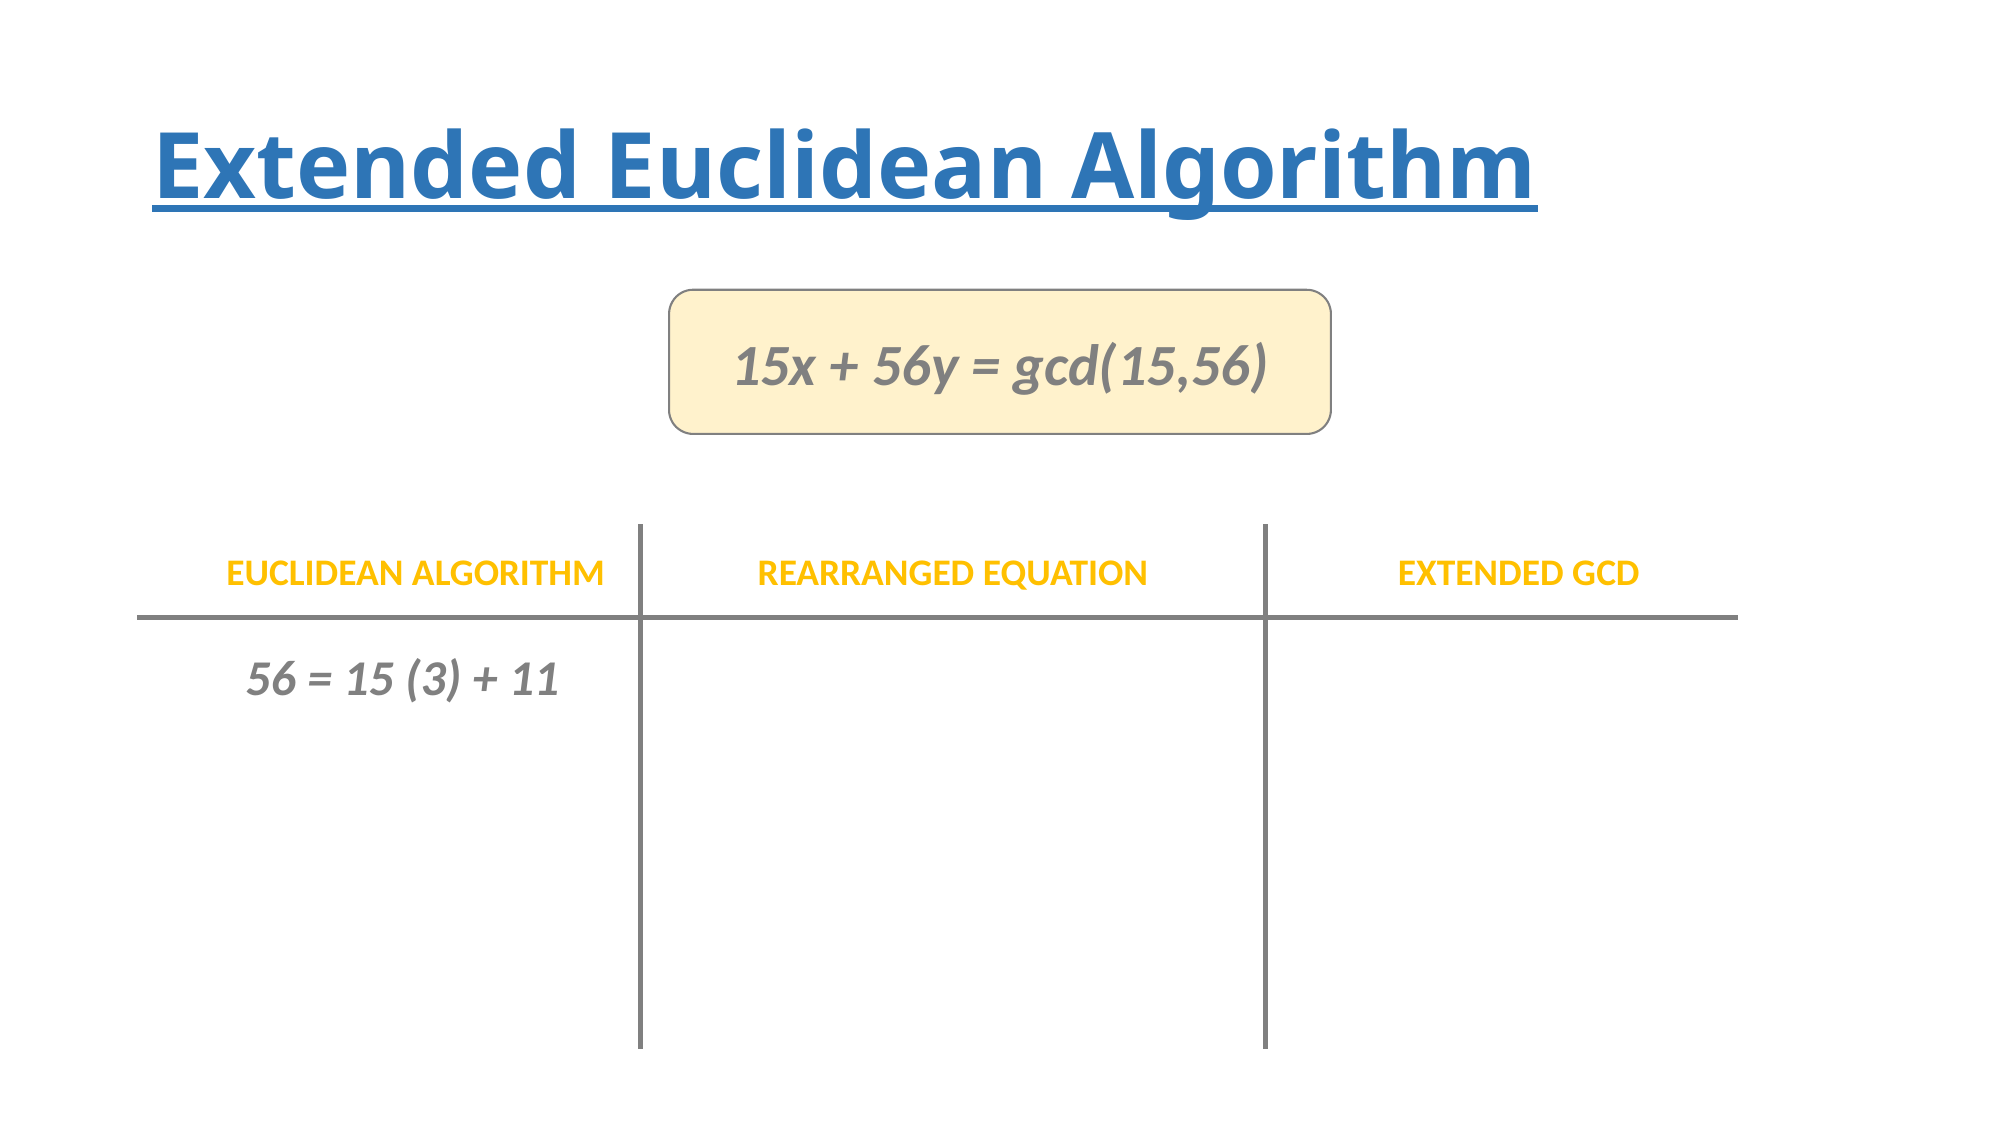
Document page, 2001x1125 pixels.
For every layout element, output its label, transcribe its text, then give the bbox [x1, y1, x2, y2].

text_box EXTENDED GCD [1383, 540, 1656, 601]
text_box 15x + 56y = gcd(15,56) [668, 288, 1332, 435]
text_box REARRANGED EQUATION [743, 540, 1164, 601]
text_box 56 = 15 (3) + 11 [230, 637, 575, 713]
text_box EUCLIDEAN ALGORITHM [211, 540, 621, 601]
title Extended Euclidean Algorithm [137, 59, 1863, 278]
